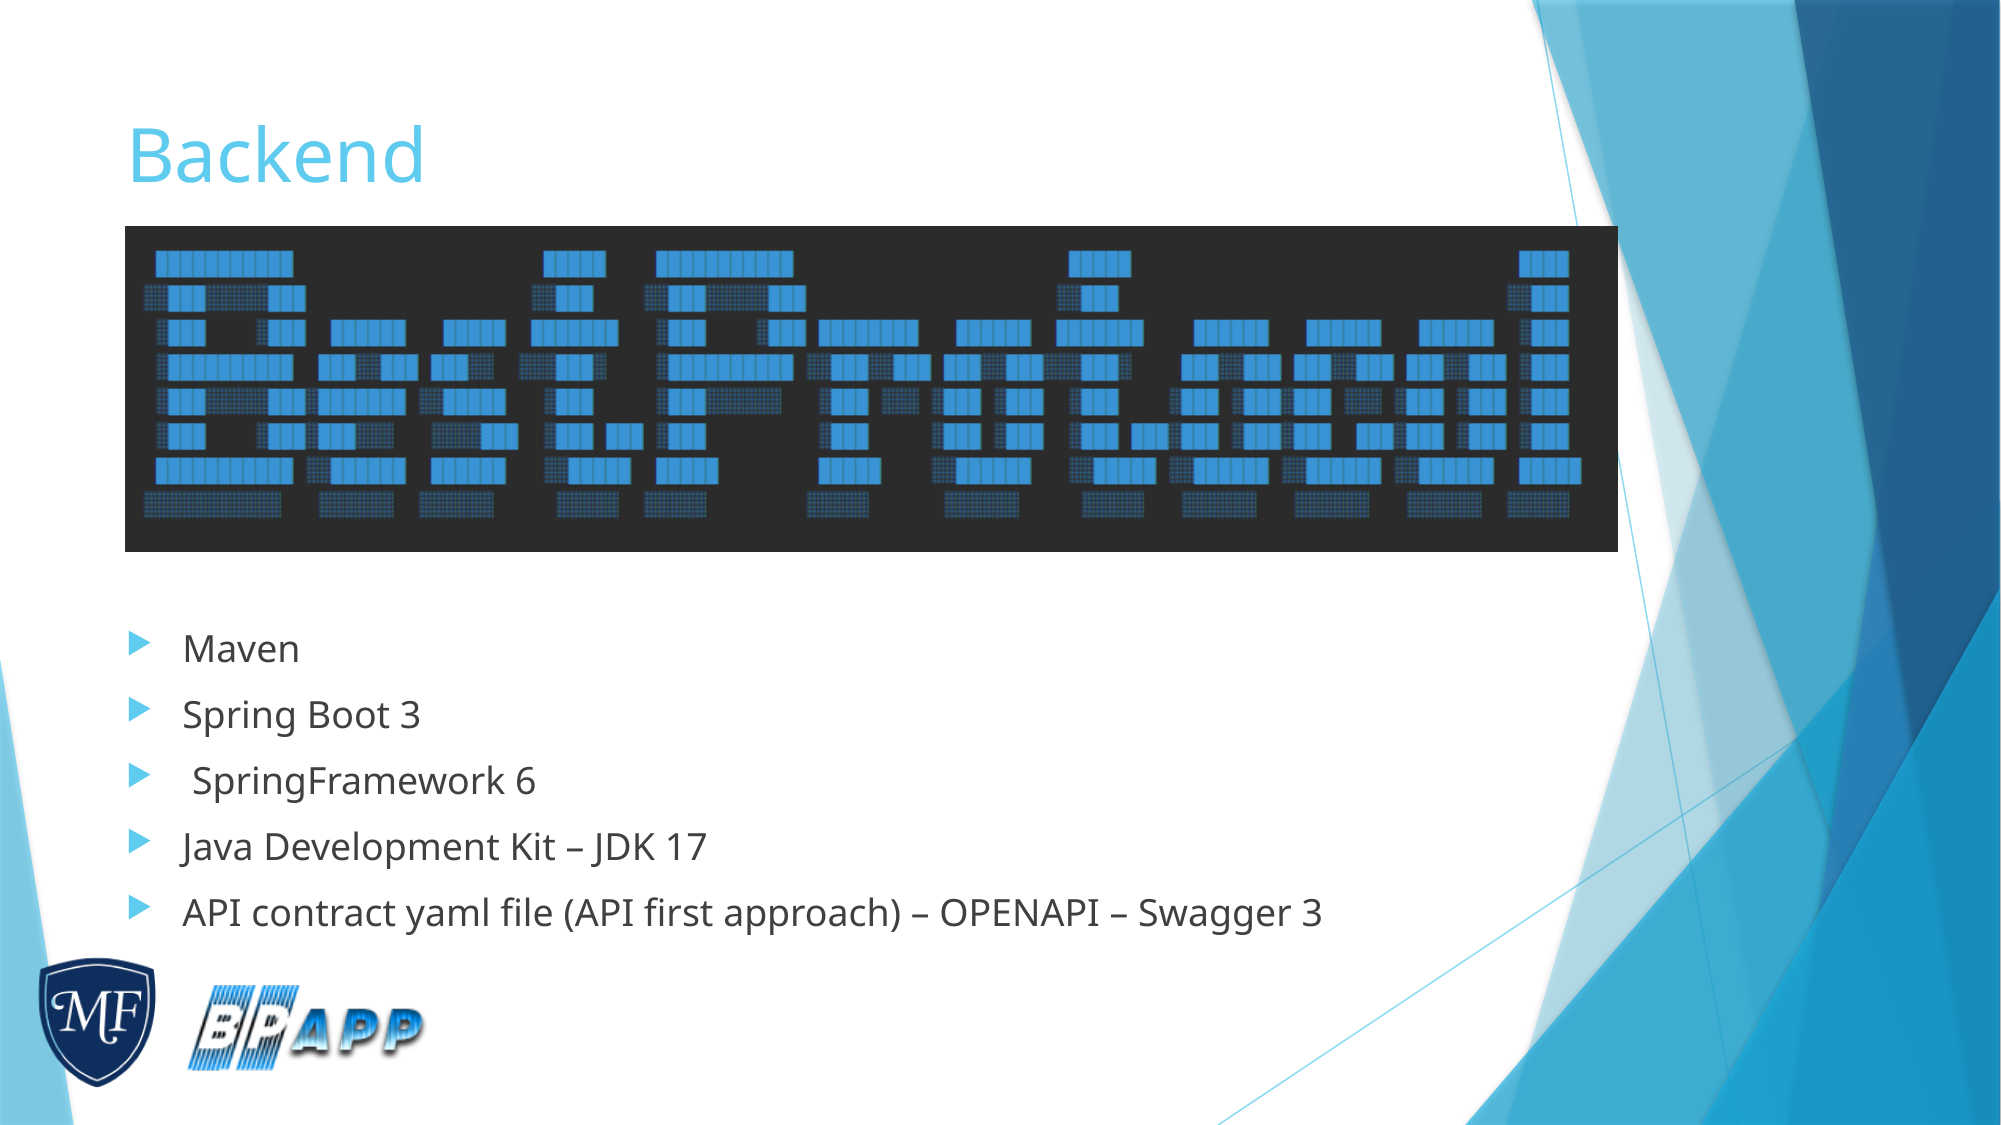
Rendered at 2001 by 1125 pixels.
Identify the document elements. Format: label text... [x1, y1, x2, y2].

picture [125, 226, 1619, 553]
title Backend [111, 99, 1522, 317]
list Maven Spring Boot 3 SpringFramework 6 Java Development Kit – JDK 17 API contract yaml file (API first approach) – OPENAPI – Swagger 3 [111, 354, 1522, 992]
picture [37, 956, 451, 1089]
